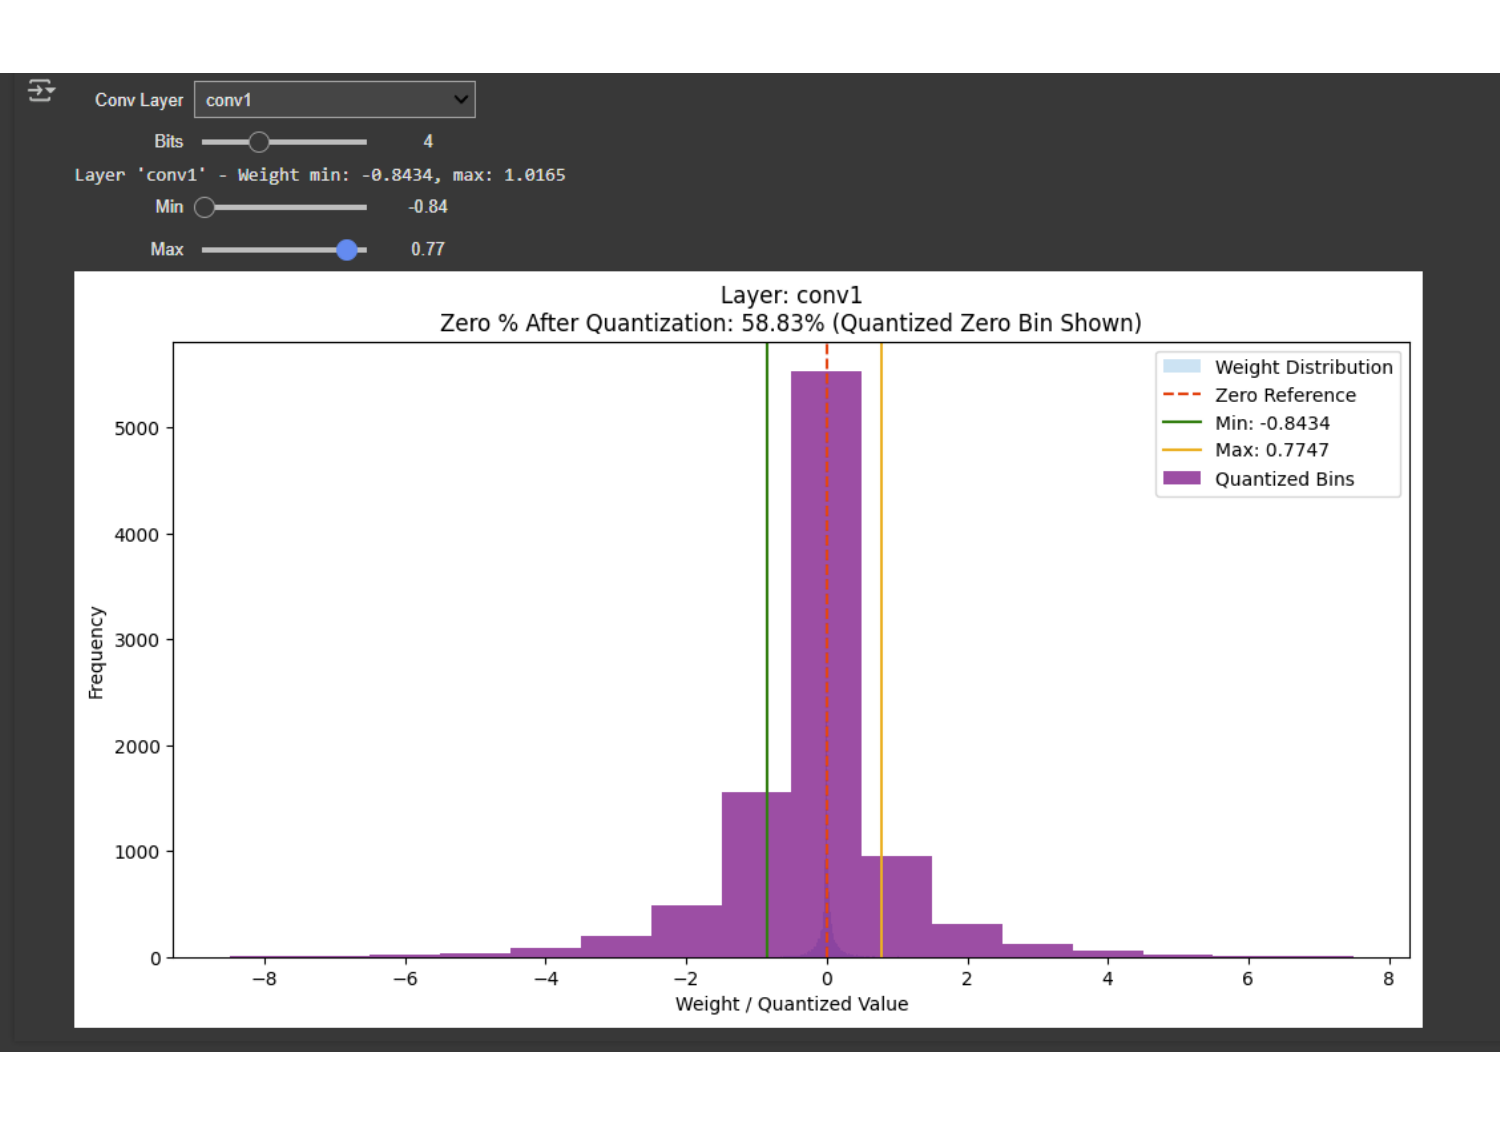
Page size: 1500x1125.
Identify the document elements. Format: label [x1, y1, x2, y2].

picture [0, 73, 1500, 1052]
